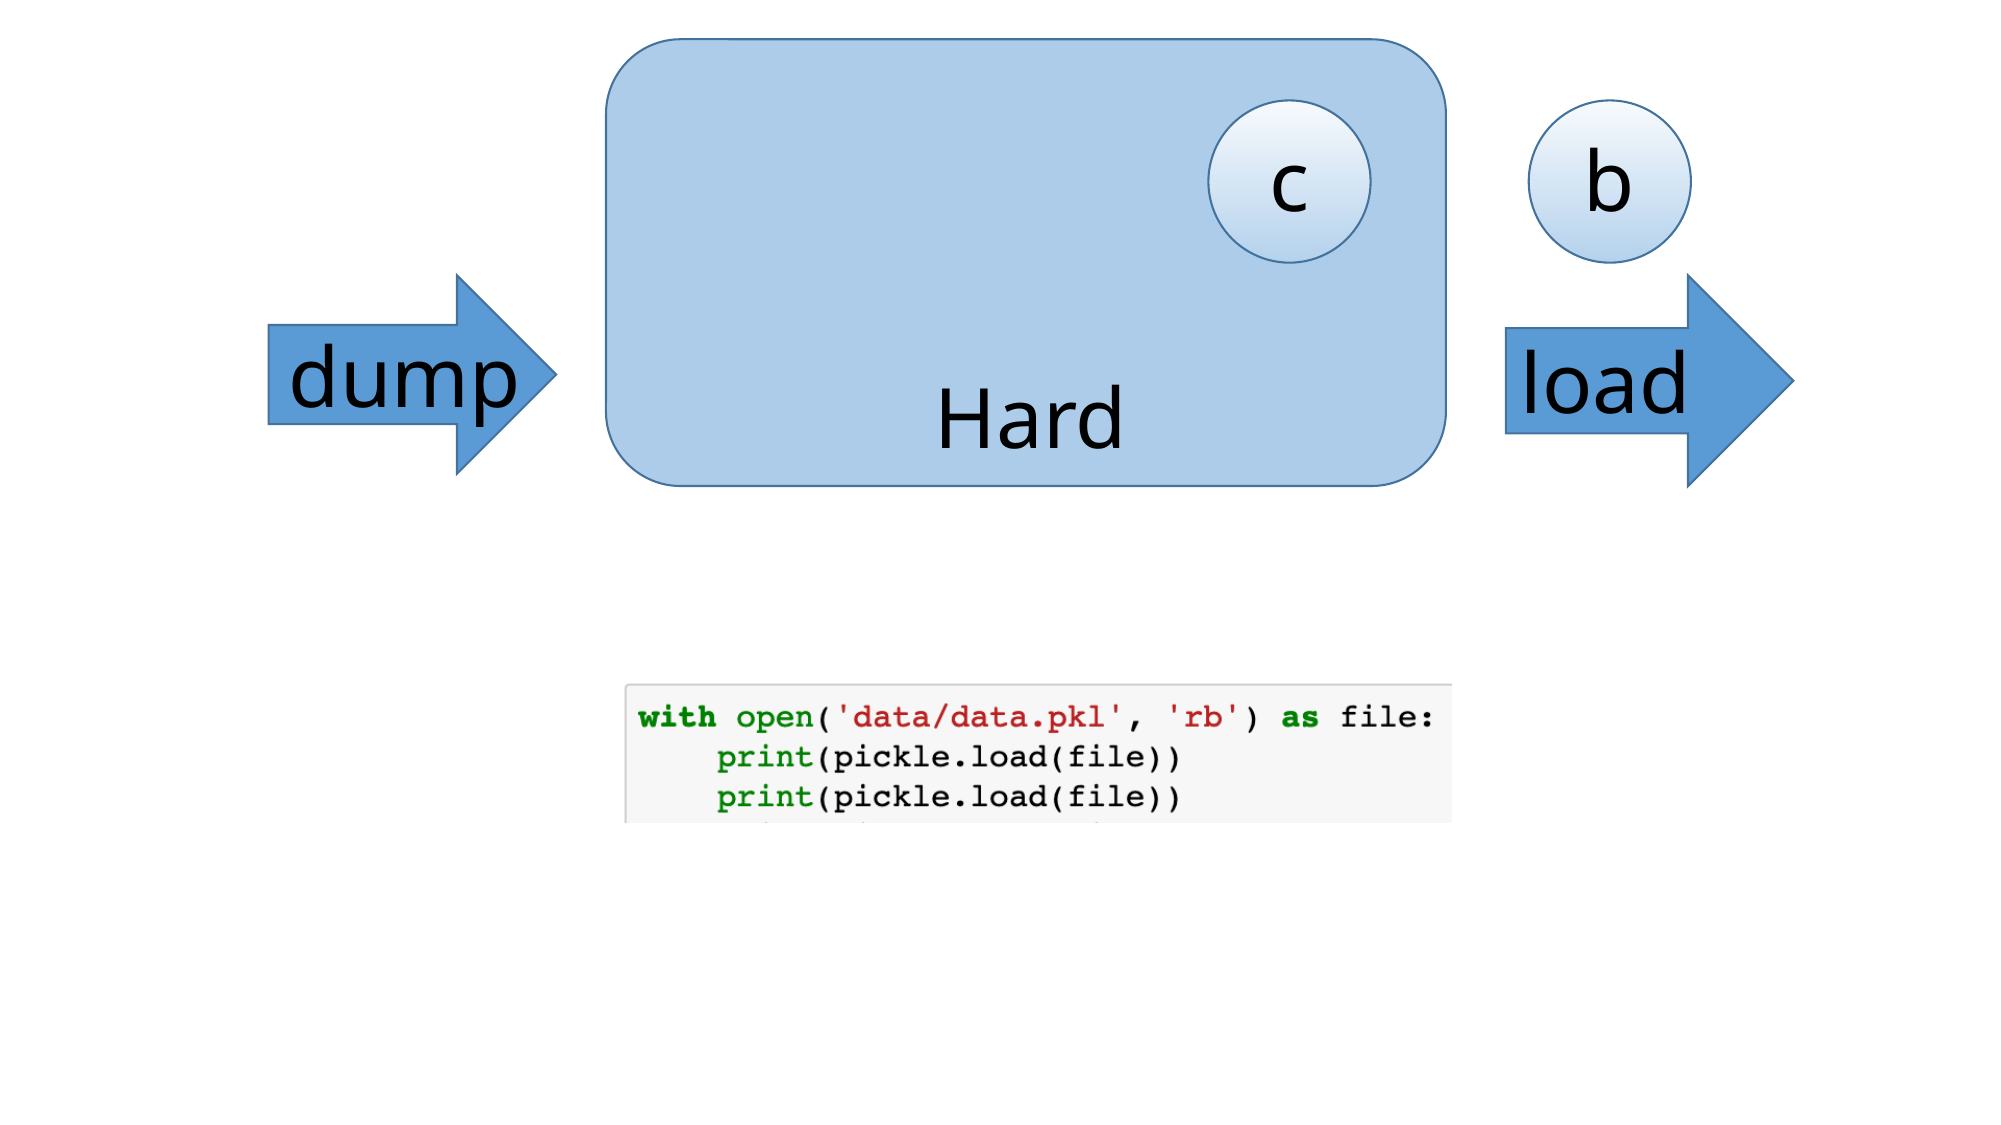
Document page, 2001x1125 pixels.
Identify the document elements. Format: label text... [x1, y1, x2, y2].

text_box [455, 432, 501, 477]
text_box [536, 352, 558, 397]
text_box b [1569, 120, 1651, 235]
picture [610, 670, 1452, 823]
text_box [1527, 99, 1692, 264]
text_box [1686, 438, 1738, 489]
text_box load [1505, 322, 1770, 438]
text_box [1770, 355, 1795, 406]
text_box [455, 272, 500, 316]
text_box [604, 38, 1447, 488]
text_box dump [274, 316, 536, 432]
text_box [1686, 272, 1737, 322]
text_box [267, 323, 274, 426]
text_box c [1254, 120, 1325, 235]
text_box [1207, 99, 1372, 264]
text_box Hard [919, 357, 1143, 473]
